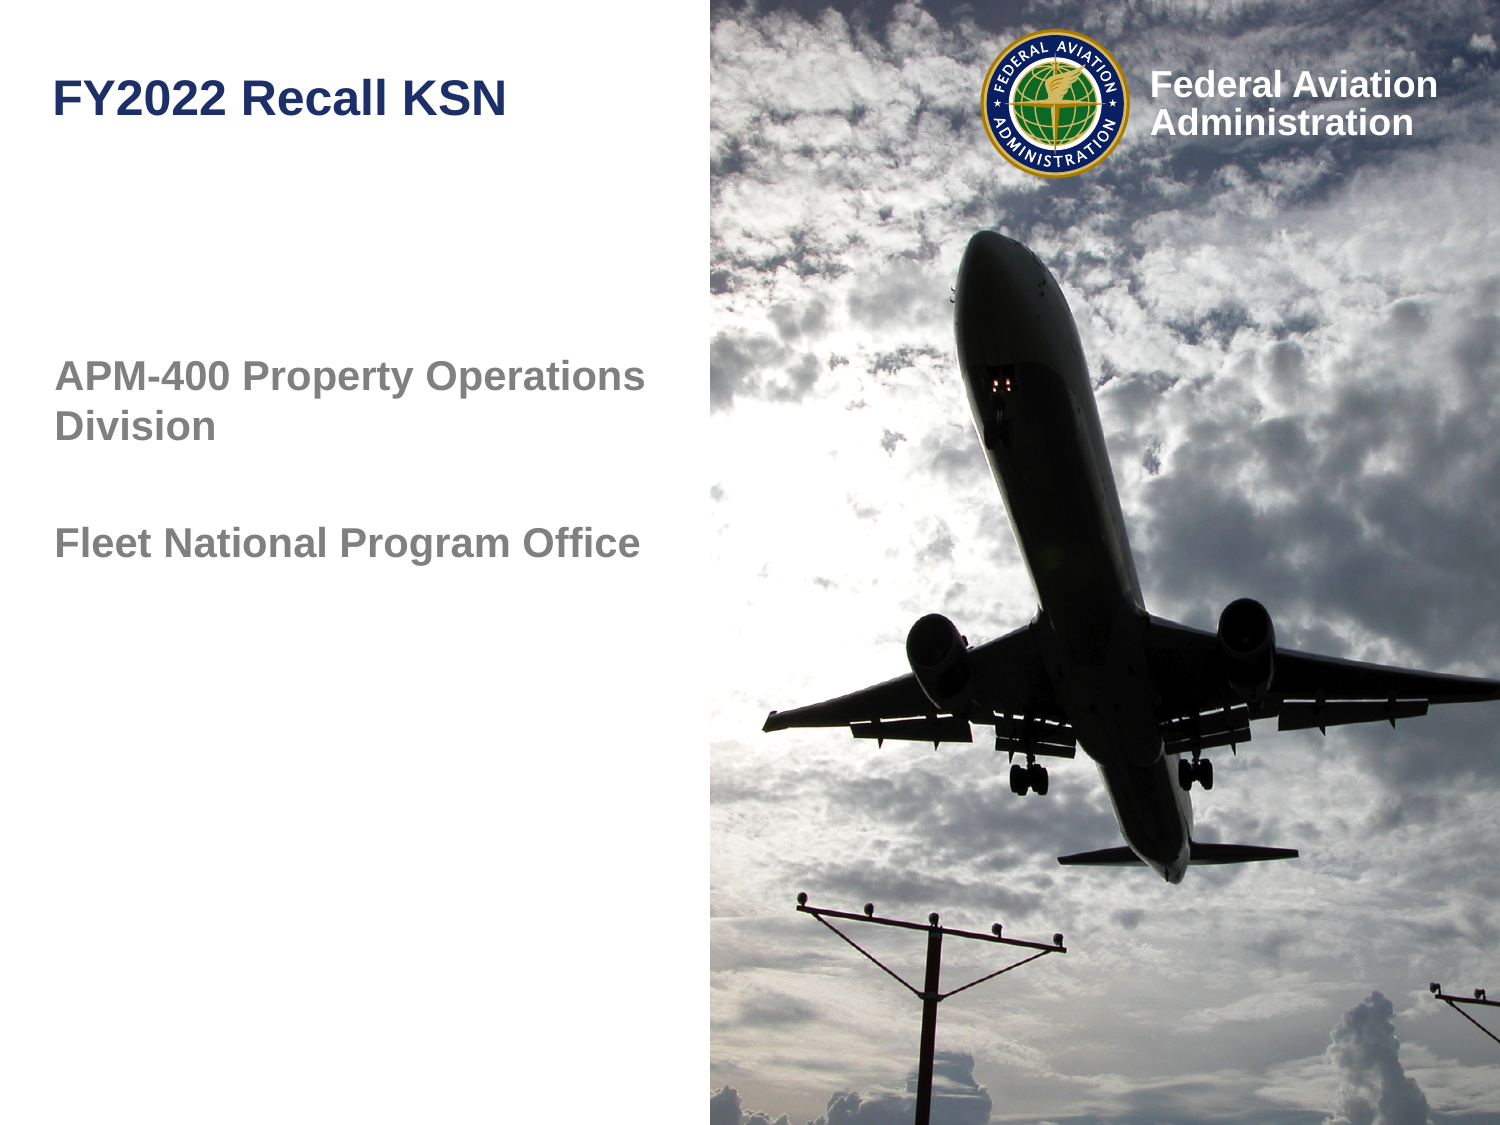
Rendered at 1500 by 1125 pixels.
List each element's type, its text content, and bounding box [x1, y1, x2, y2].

title FY2022 Recall KSN [37, 58, 711, 287]
subtitle APM-400 Property Operations Division Fleet National Program Office [39, 341, 711, 624]
picture [710, 0, 1500, 1125]
